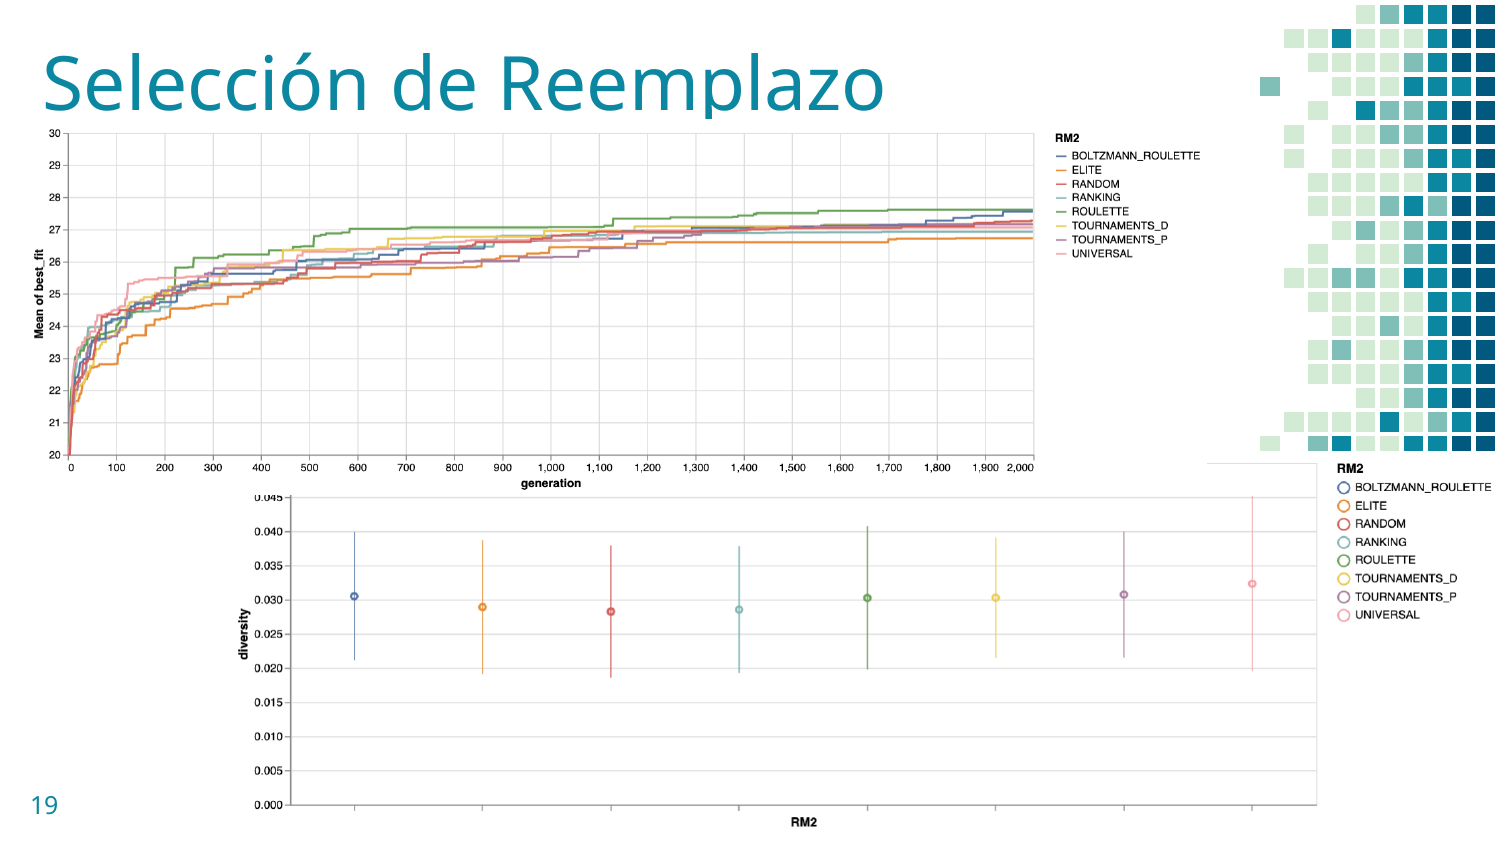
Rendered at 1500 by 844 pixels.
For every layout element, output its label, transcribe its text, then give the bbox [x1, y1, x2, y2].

picture [27, 119, 1500, 840]
title Selección de Reemplazo [27, 0, 1137, 118]
slide_number ‹#› [15, 774, 105, 839]
